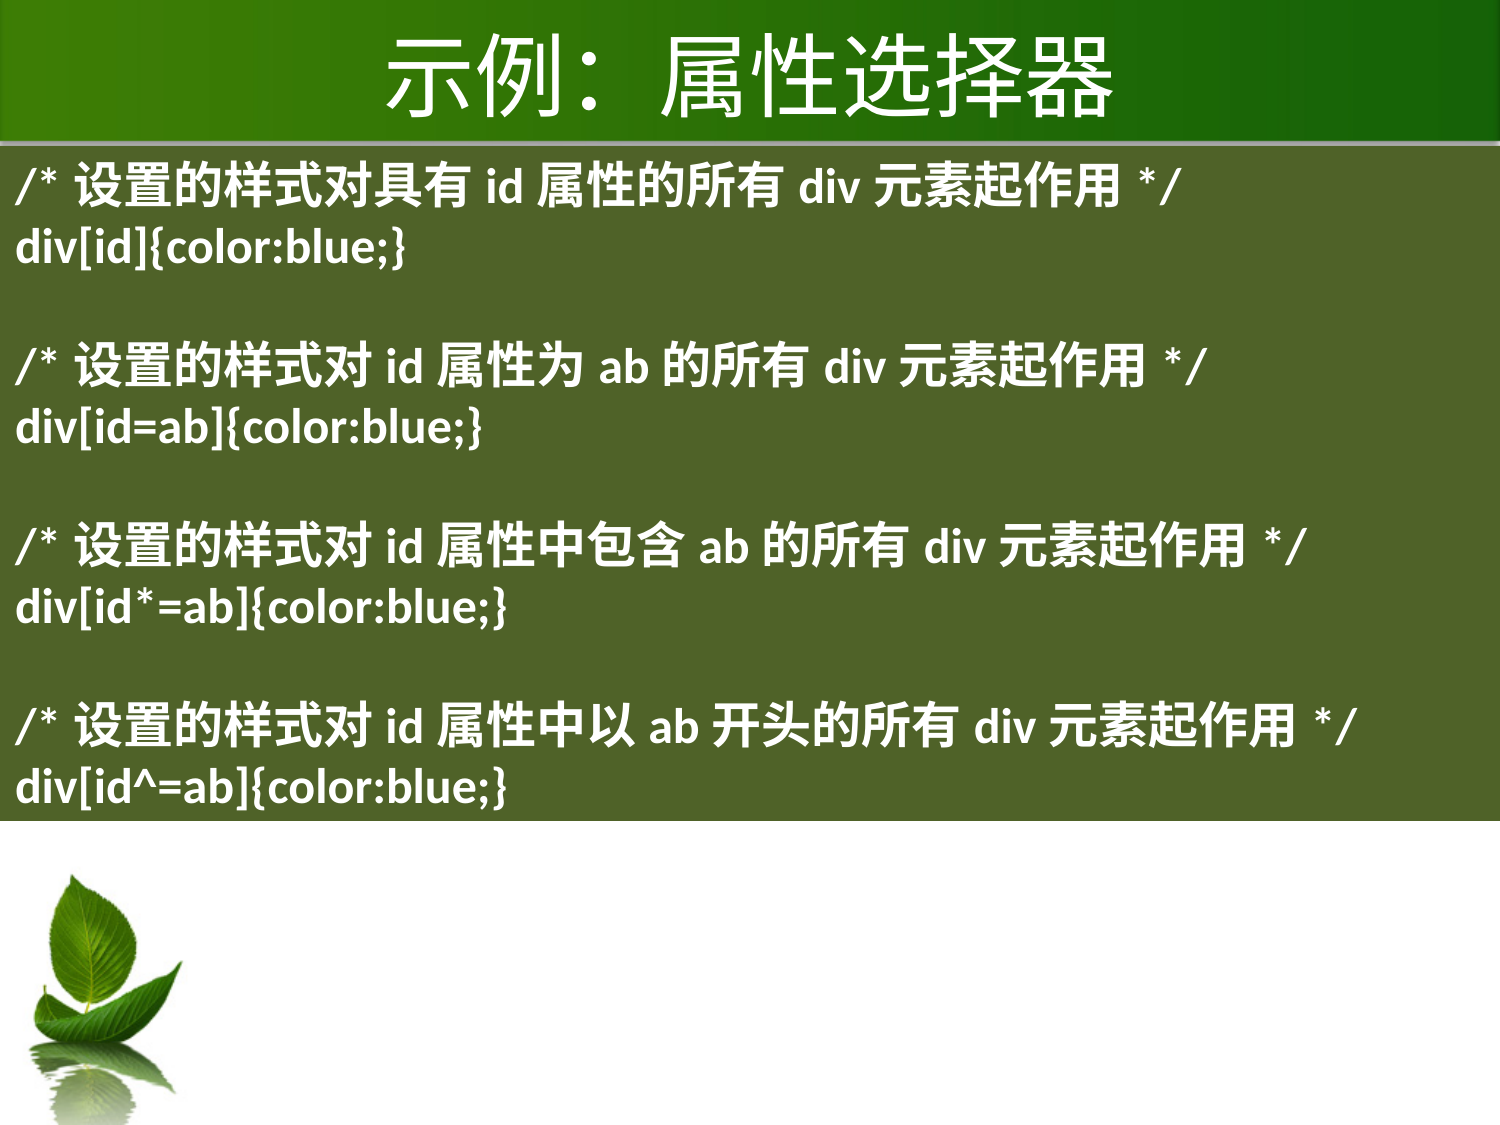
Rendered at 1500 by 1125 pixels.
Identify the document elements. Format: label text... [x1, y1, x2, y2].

list /*设置的样式对具有id属性的所有div元素起作用*/ div[id]{color:blue;} /*设置的样式对id属性为ab的所有div元素起作用*/ div[id=ab]{color:blue;} /*设置的样式对id属性中包含ab的所有div元素起作用*/ div[id*=ab]{color:blue;} /*设置的样式对id属性中以ab开头的所有div元素起作用*/ div[id^=ab]{color:blue;} [0, 145, 1500, 821]
picture [0, 0, 1500, 145]
picture [0, 821, 1500, 1125]
title 示例：属性选择器 [5, 9, 1495, 138]
